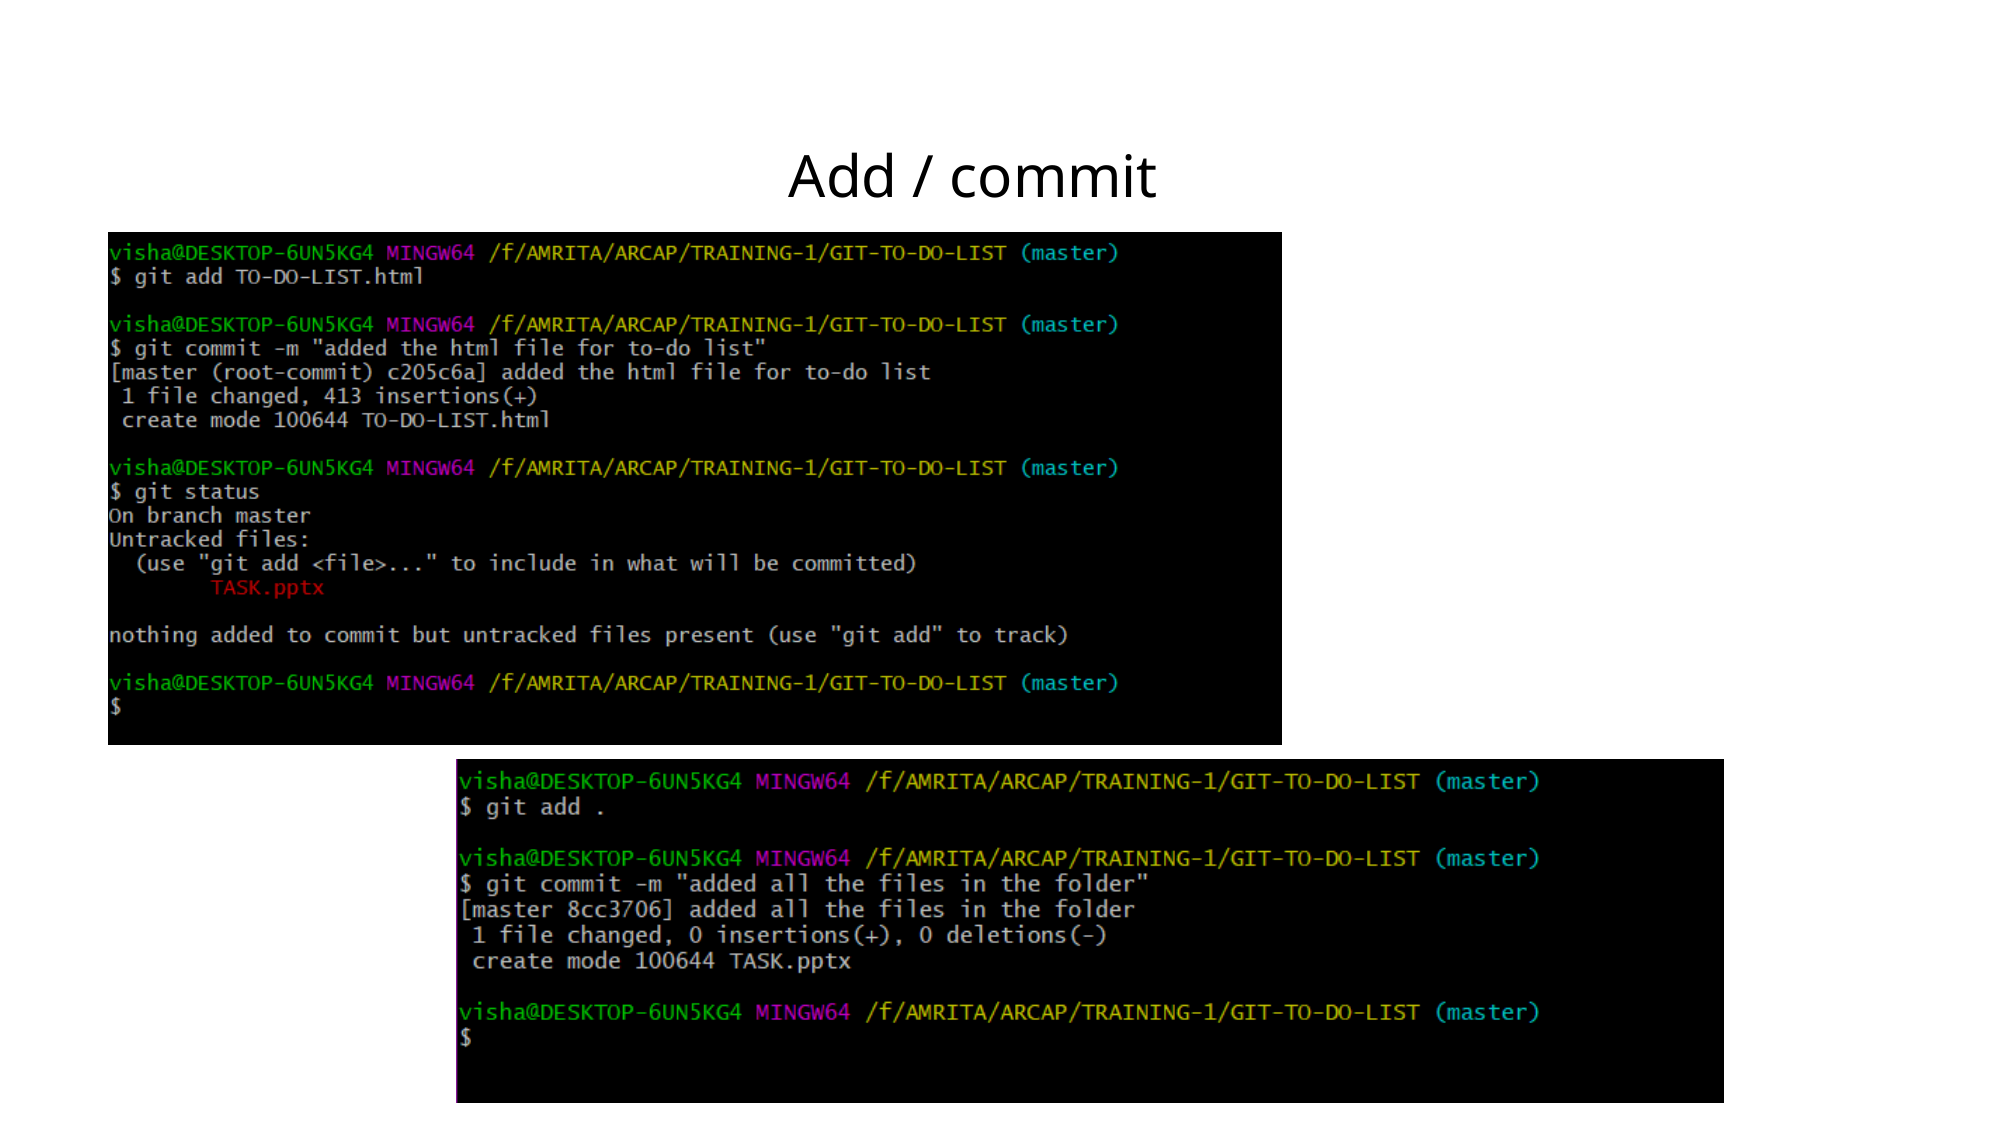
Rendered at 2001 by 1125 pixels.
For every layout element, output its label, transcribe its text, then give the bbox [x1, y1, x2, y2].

picture [456, 759, 1724, 1103]
picture [108, 232, 1282, 745]
title Add / commit [244, 121, 1704, 218]
